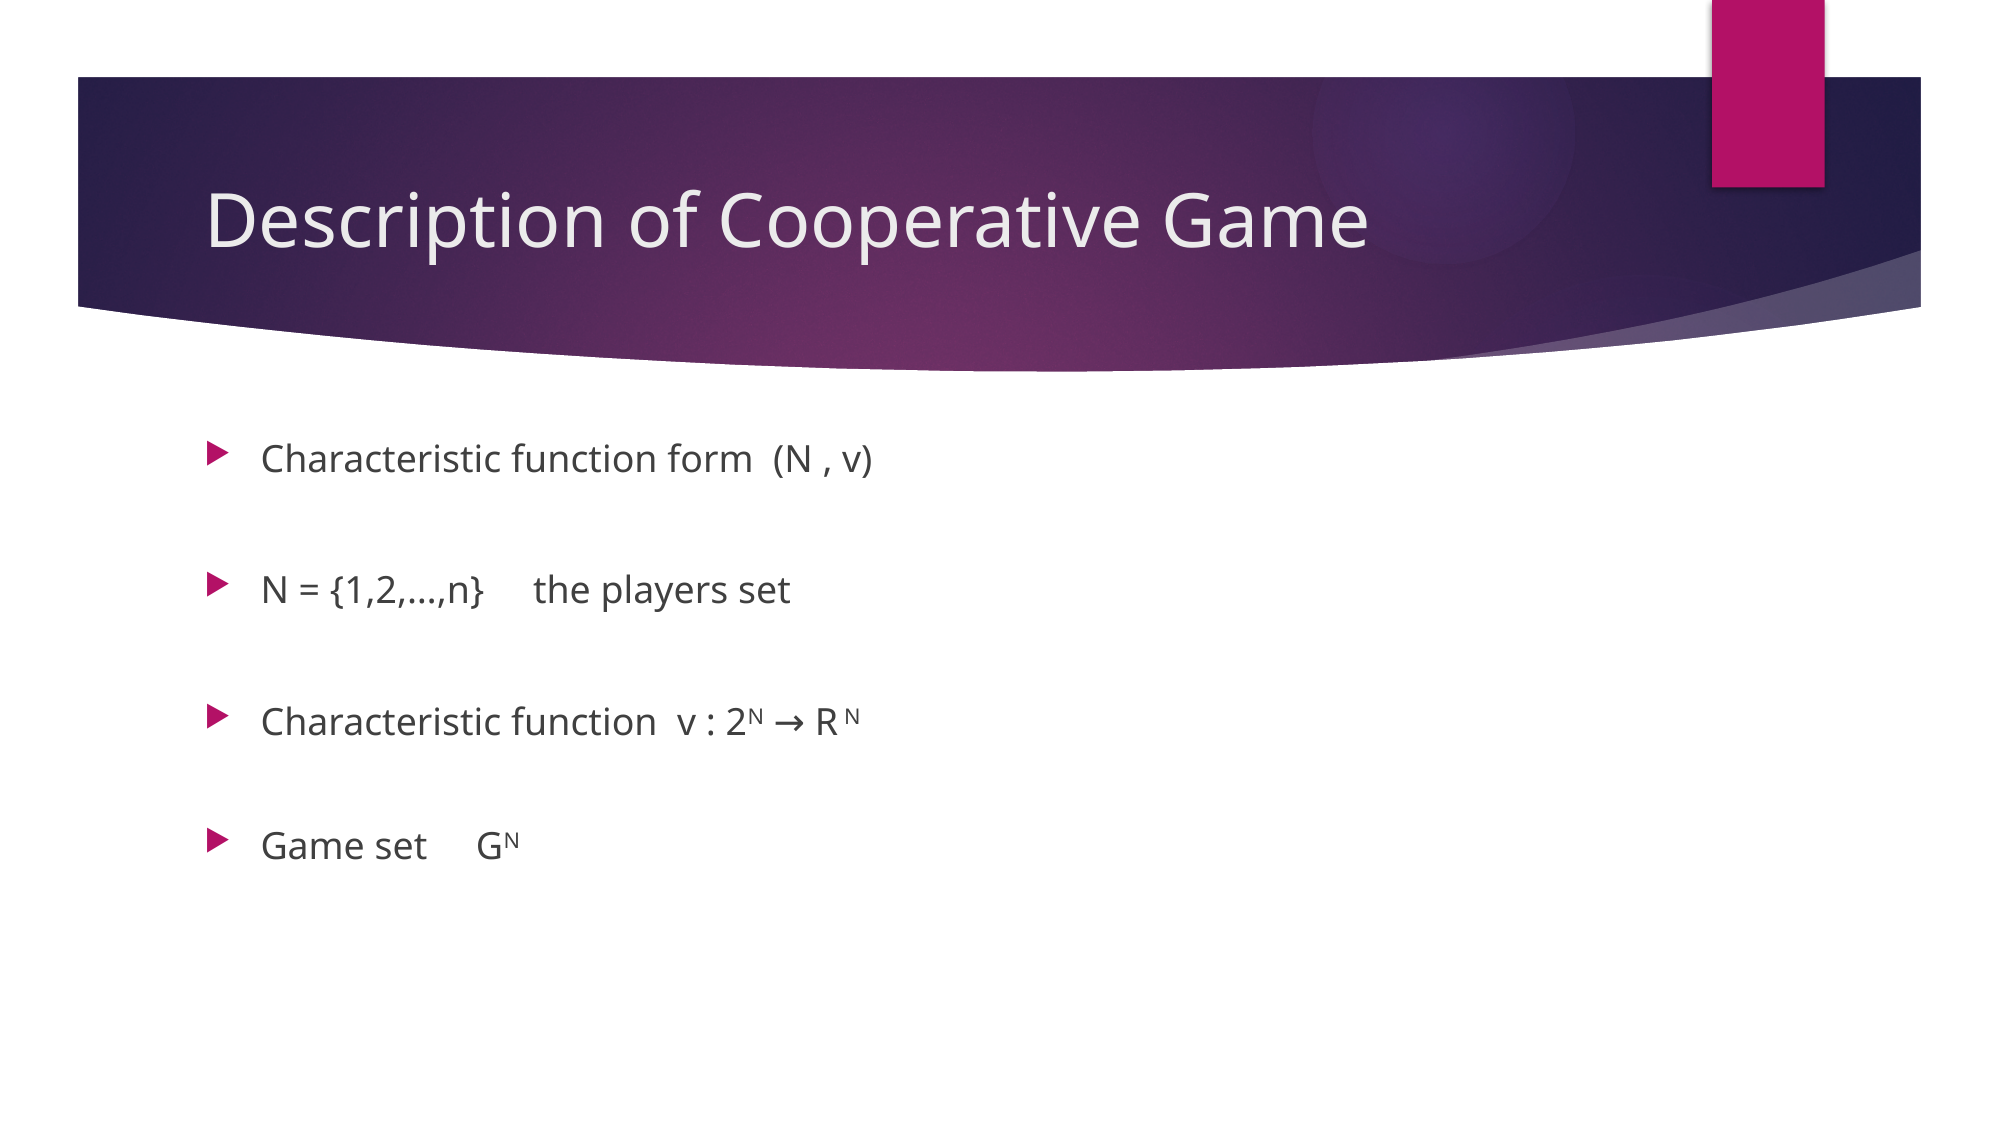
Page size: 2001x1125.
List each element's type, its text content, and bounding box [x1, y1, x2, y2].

list Characteristic function form (N , v) N = {1,2,…,n} the players set Characteristic function v : 2N → R N Game set GN [189, 427, 1638, 988]
title Description of Cooperative Game [189, 159, 1627, 276]
